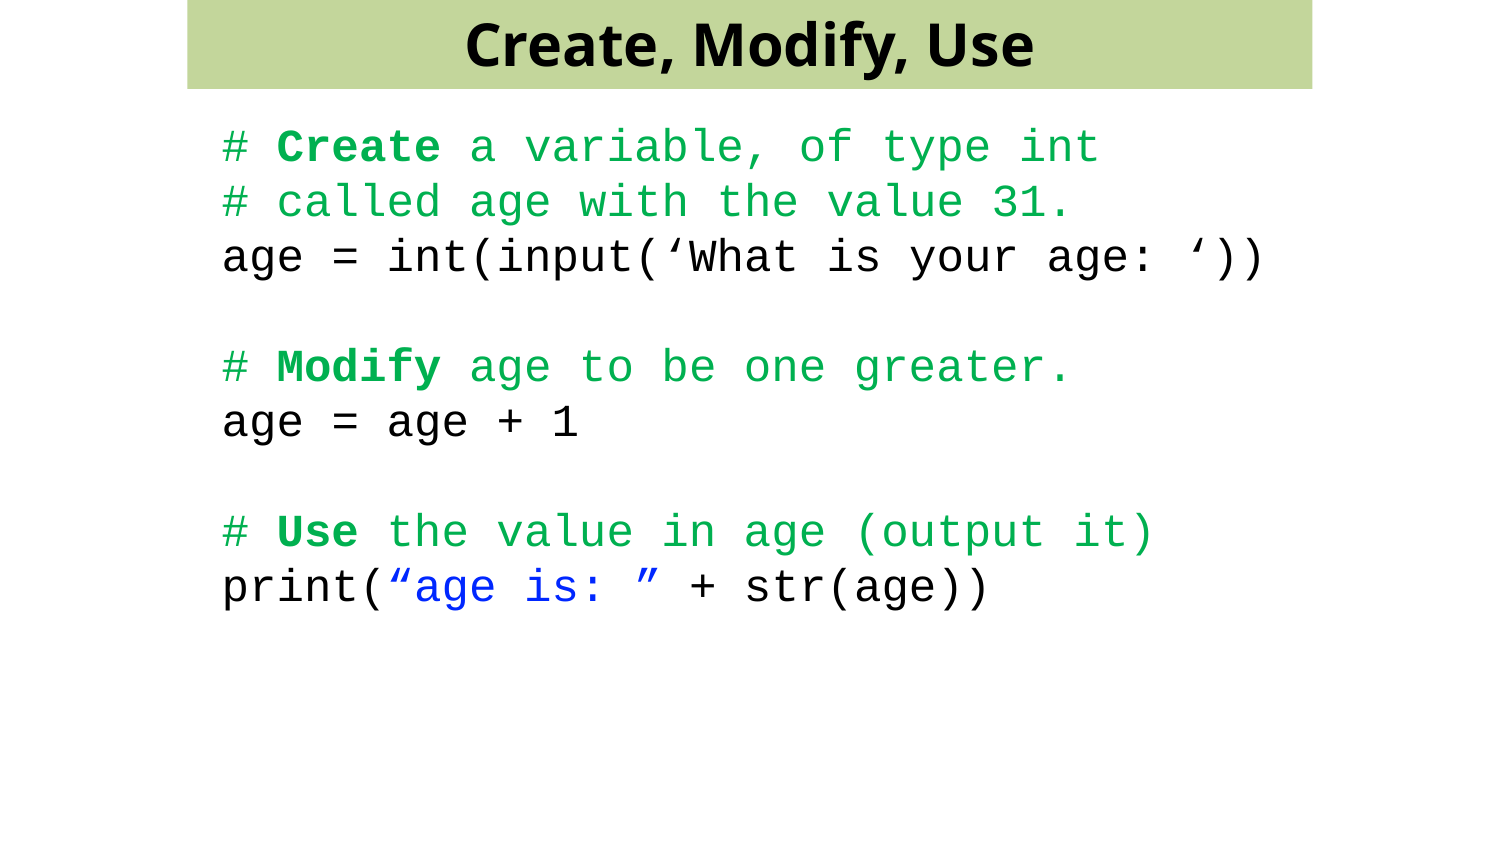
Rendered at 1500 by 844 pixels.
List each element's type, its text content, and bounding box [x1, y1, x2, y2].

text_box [187, 0, 1313, 90]
text_box # Create a variable, of type int # called age with the value 31. age = int(input(‘What is your age: ‘)) # Modify age to be one greater. age = age + 1 # Use the value in age (output it) print(“age is: ” + str(age)) [216, 109, 1304, 616]
